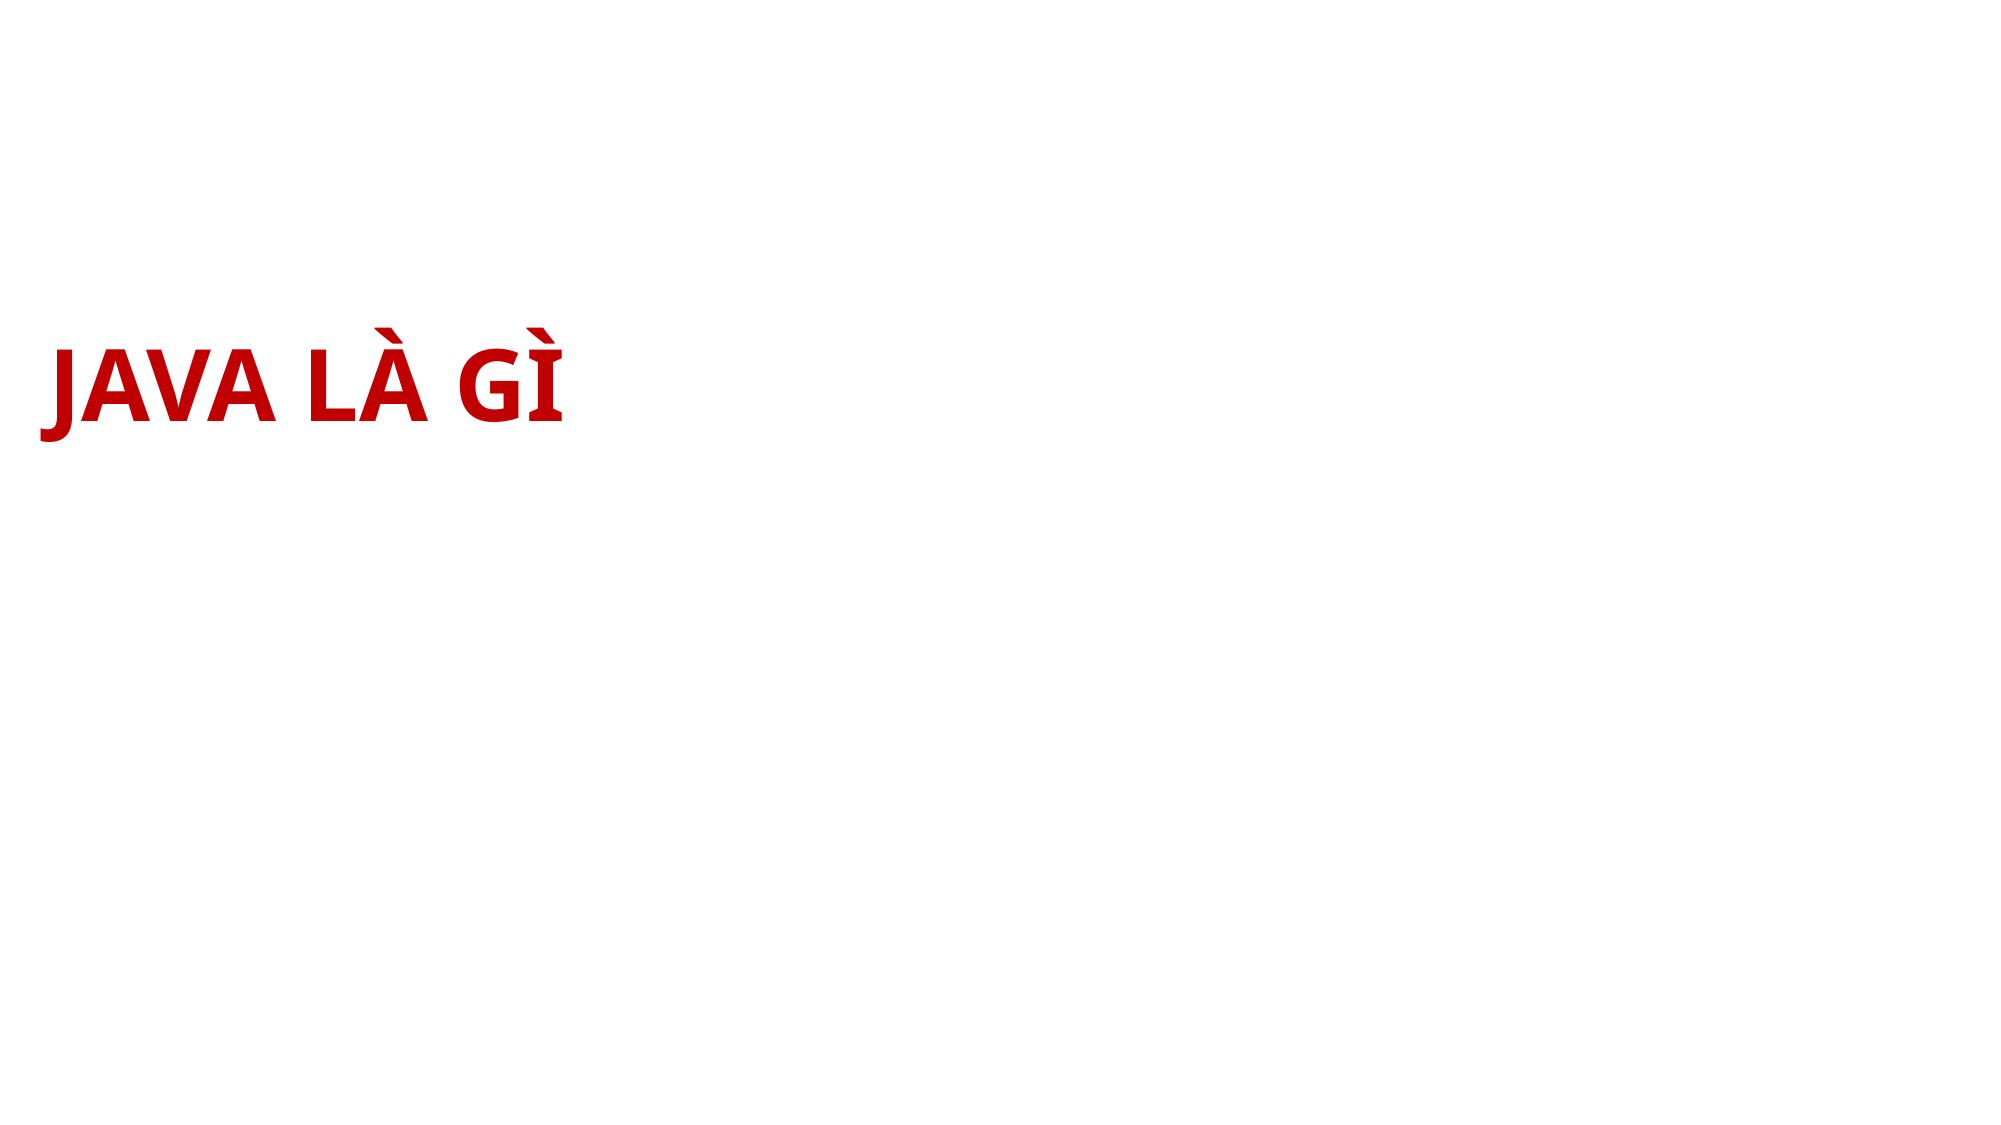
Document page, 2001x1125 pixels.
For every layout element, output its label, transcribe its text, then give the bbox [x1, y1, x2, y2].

text_box JAVA LÀ GÌ [48, 332, 1914, 449]
